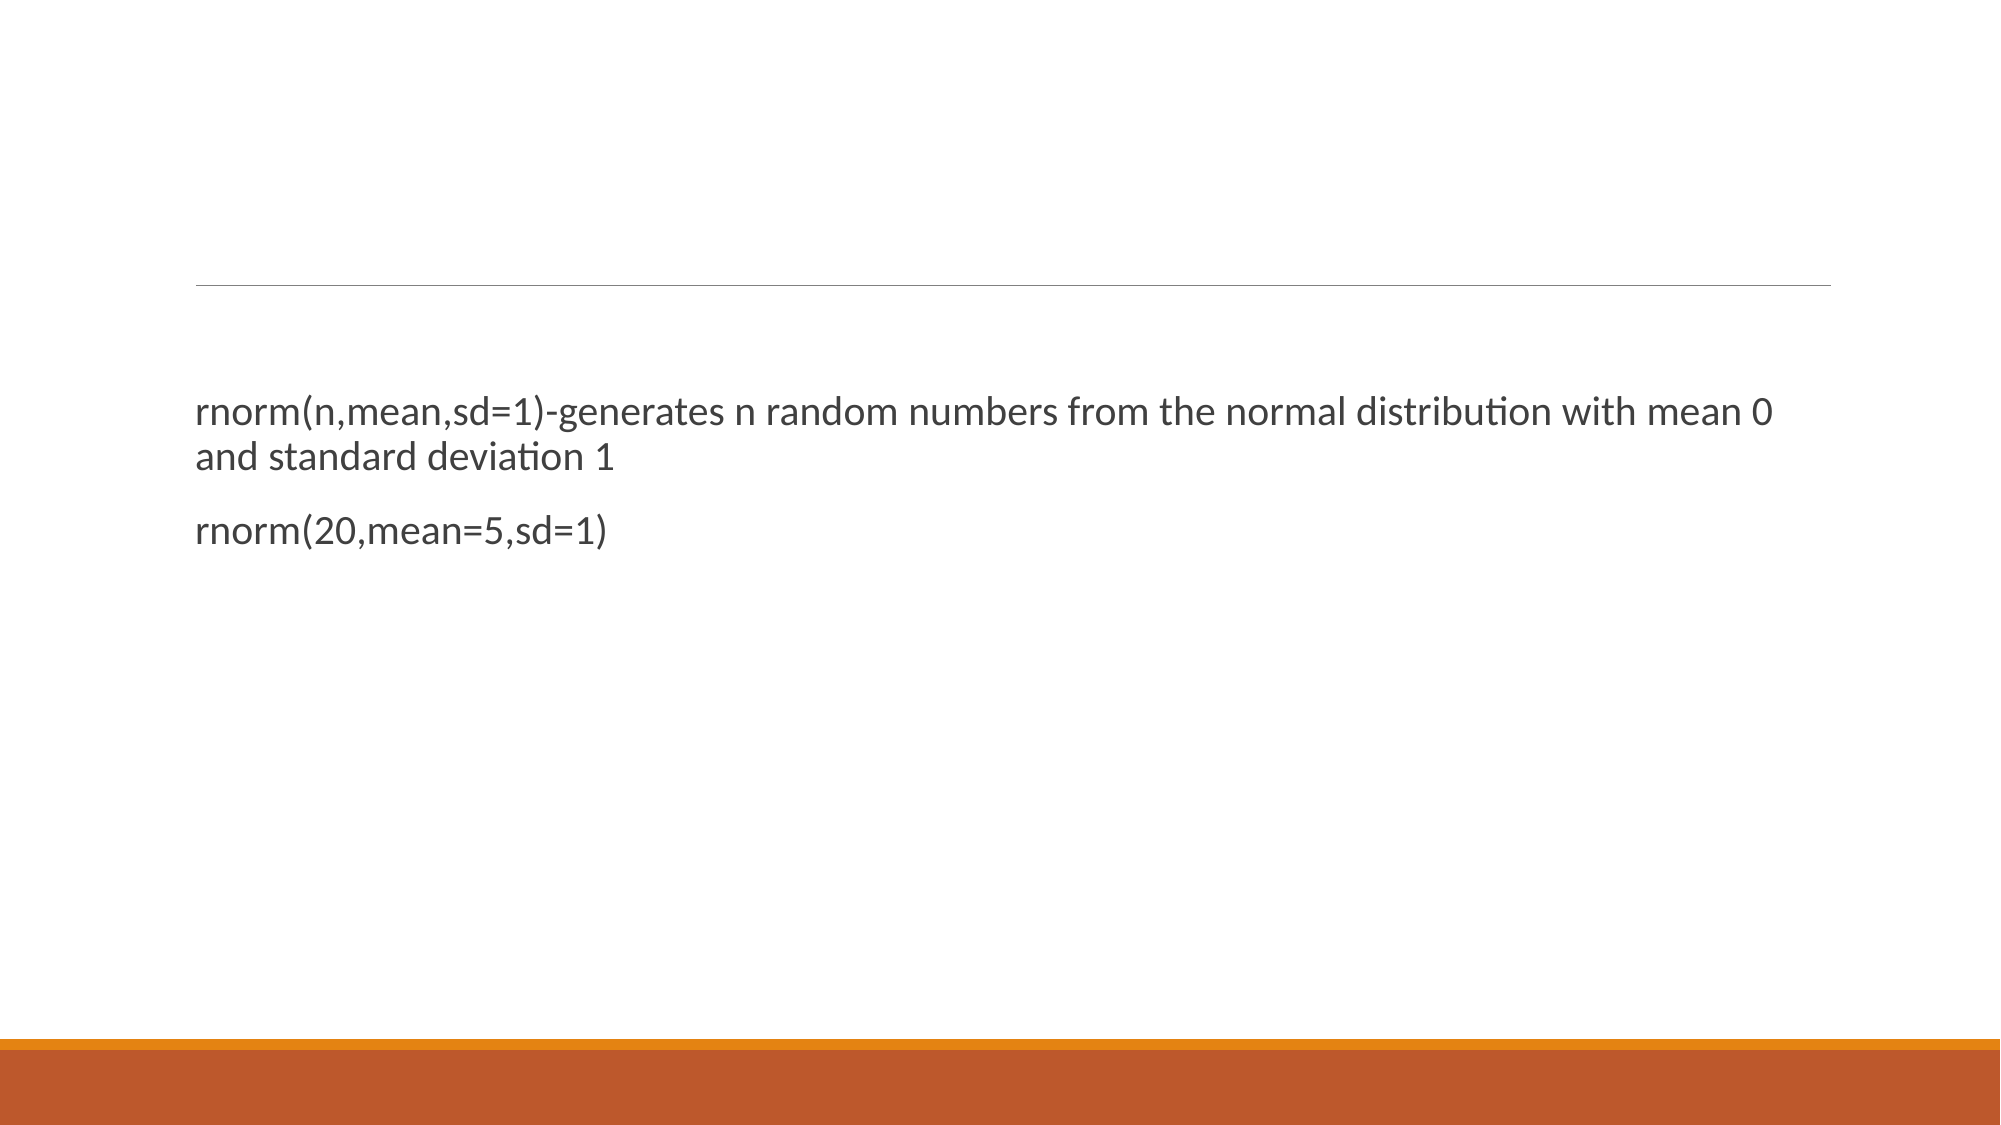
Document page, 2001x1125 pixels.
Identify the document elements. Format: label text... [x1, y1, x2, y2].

list rnorm(n,mean,sd=1)-generates n random numbers from the normal distribution with mean 0 and standard deviation 1 rnorm(20,mean=5,sd=1) [180, 302, 1830, 963]
